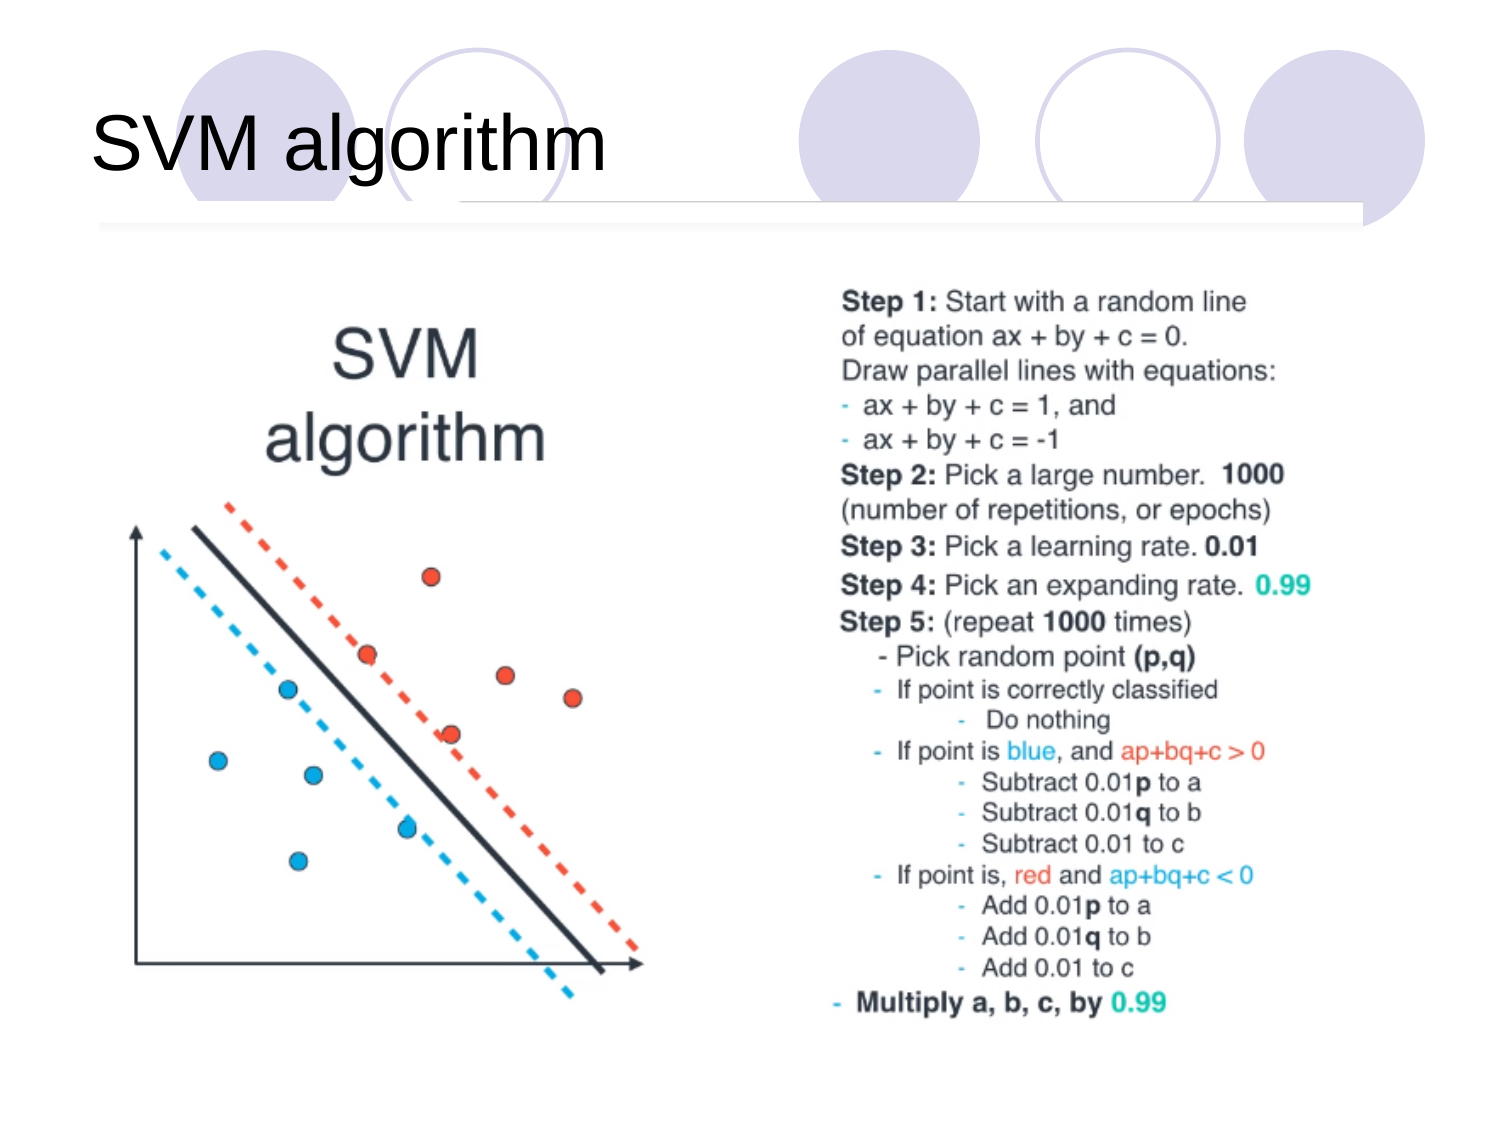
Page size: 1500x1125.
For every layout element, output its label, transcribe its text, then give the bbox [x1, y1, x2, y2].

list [99, 201, 1363, 1042]
title SVM algorithm [74, 44, 1426, 233]
